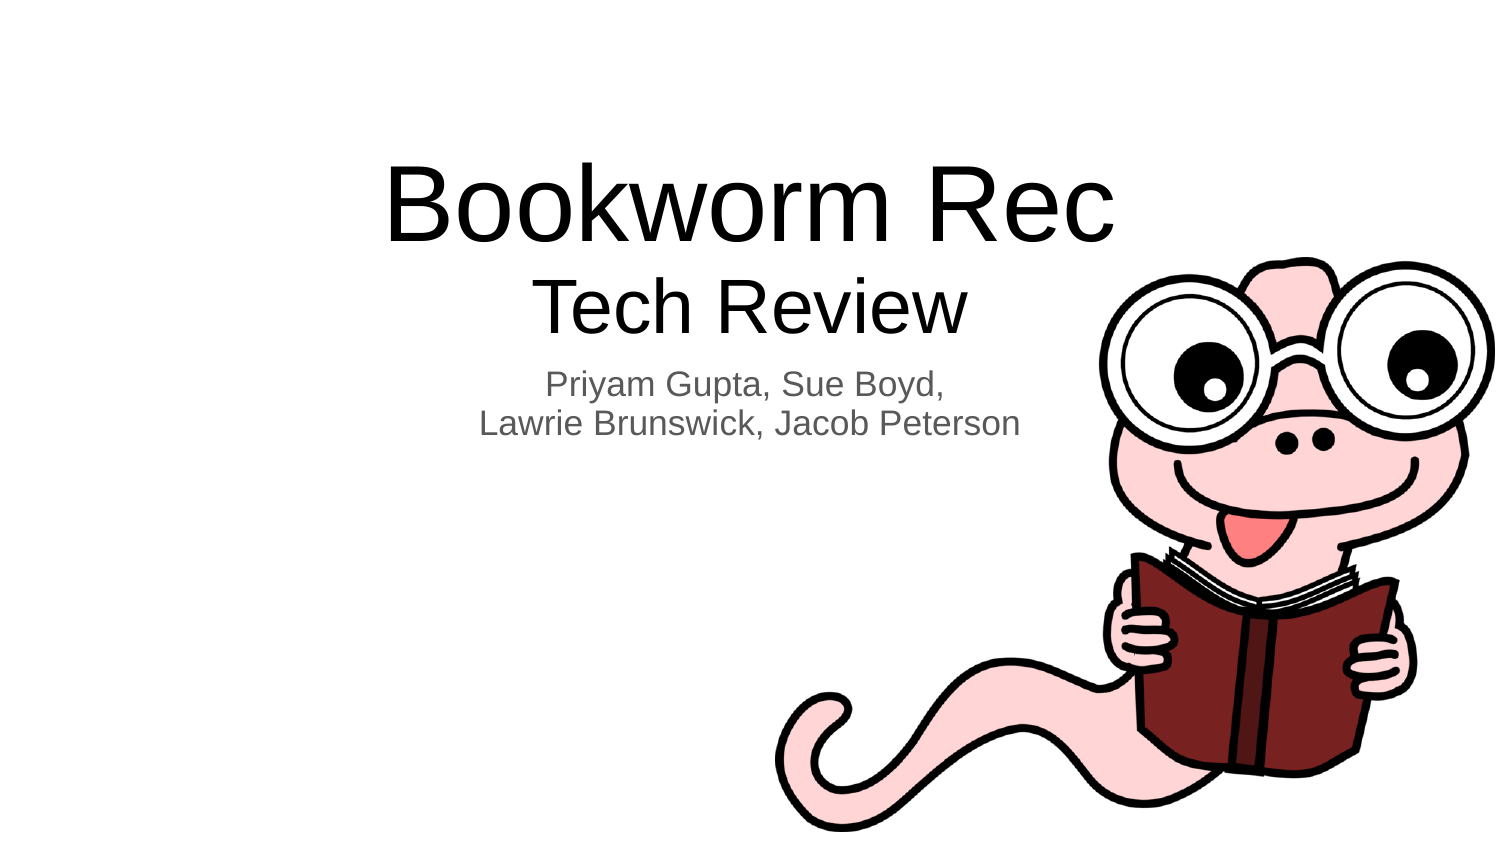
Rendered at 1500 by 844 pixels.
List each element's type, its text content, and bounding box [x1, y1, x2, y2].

picture [775, 257, 1495, 832]
subtitle Priyam Gupta, Sue Boyd, Lawrie Brunswick, Jacob Peterson [51, 348, 770, 479]
title Bookworm Rec Tech Review [51, 28, 1449, 348]
